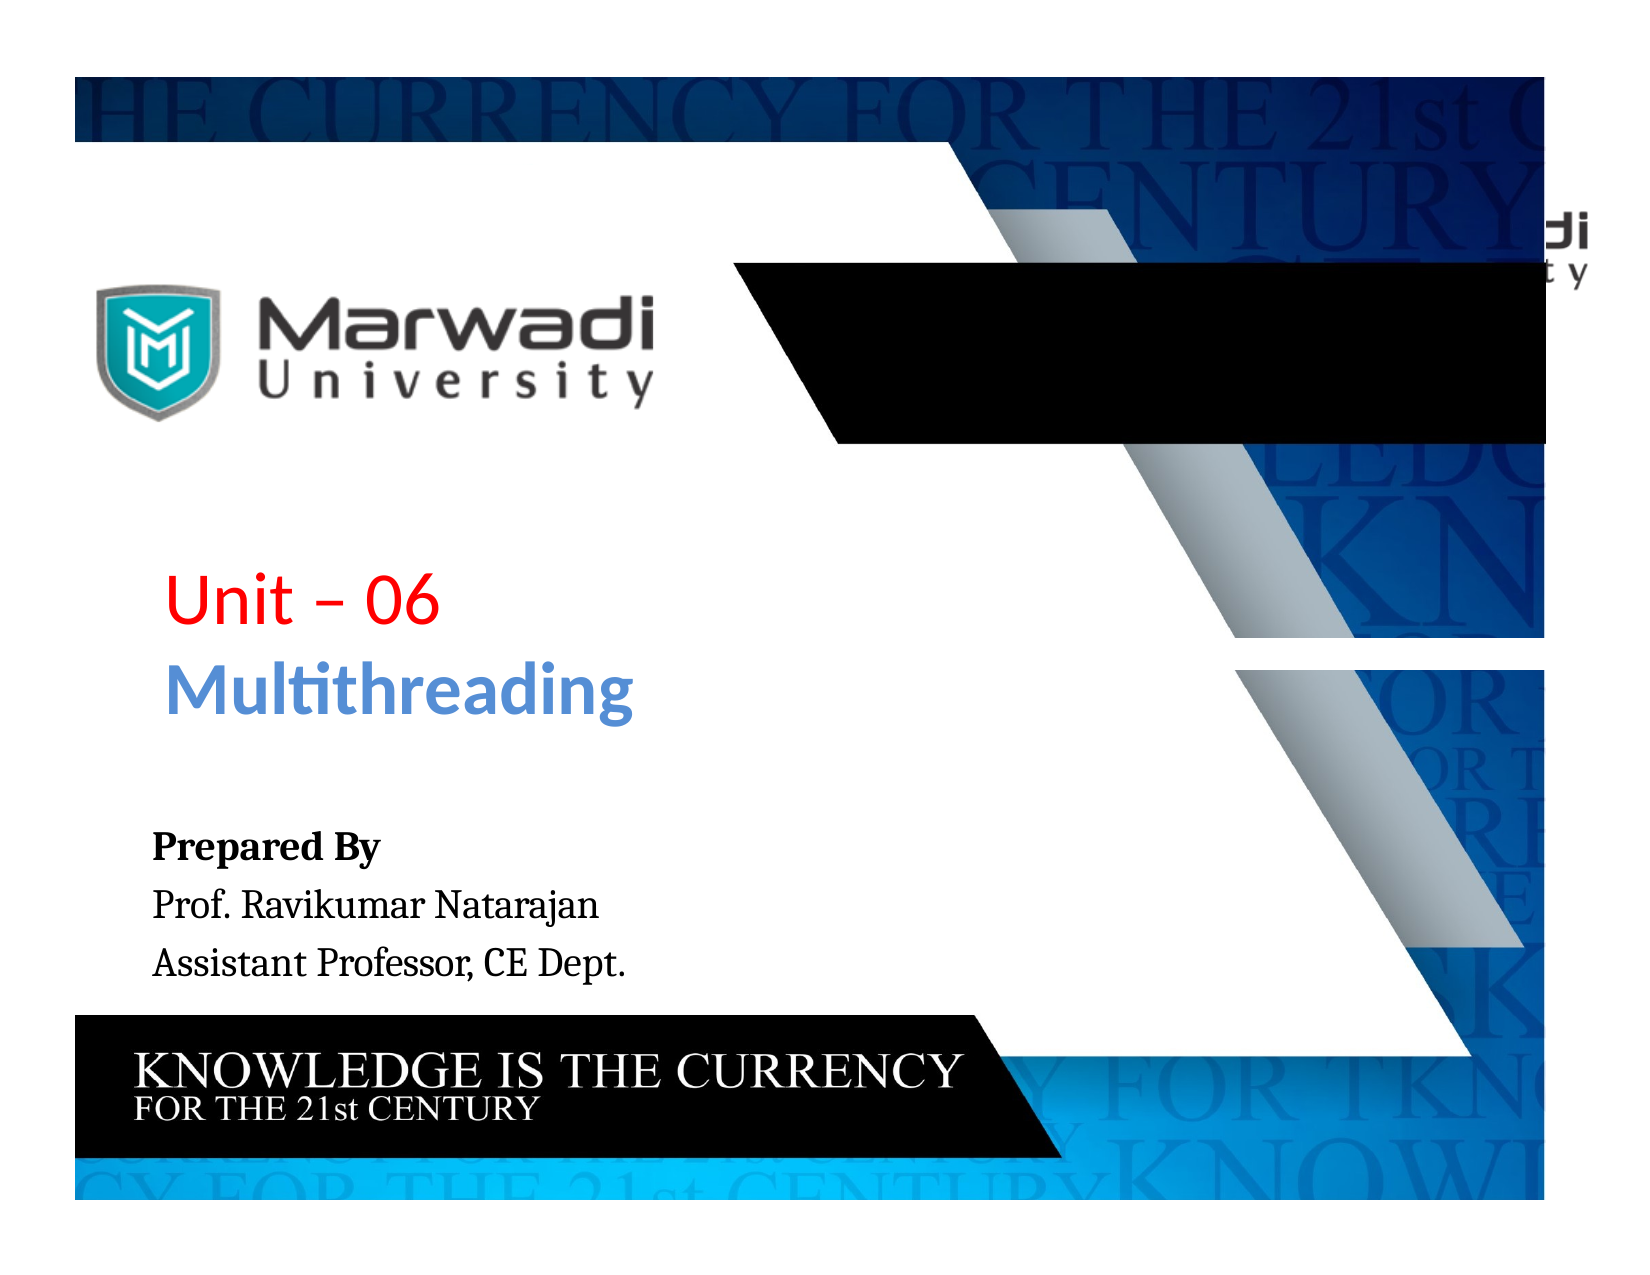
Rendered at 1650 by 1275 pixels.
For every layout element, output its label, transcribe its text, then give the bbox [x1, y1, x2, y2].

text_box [74, 670, 1576, 1201]
text_box Unit – 06 Multithreading [150, 646, 976, 669]
picture [74, 76, 1613, 638]
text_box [37, 166, 688, 458]
